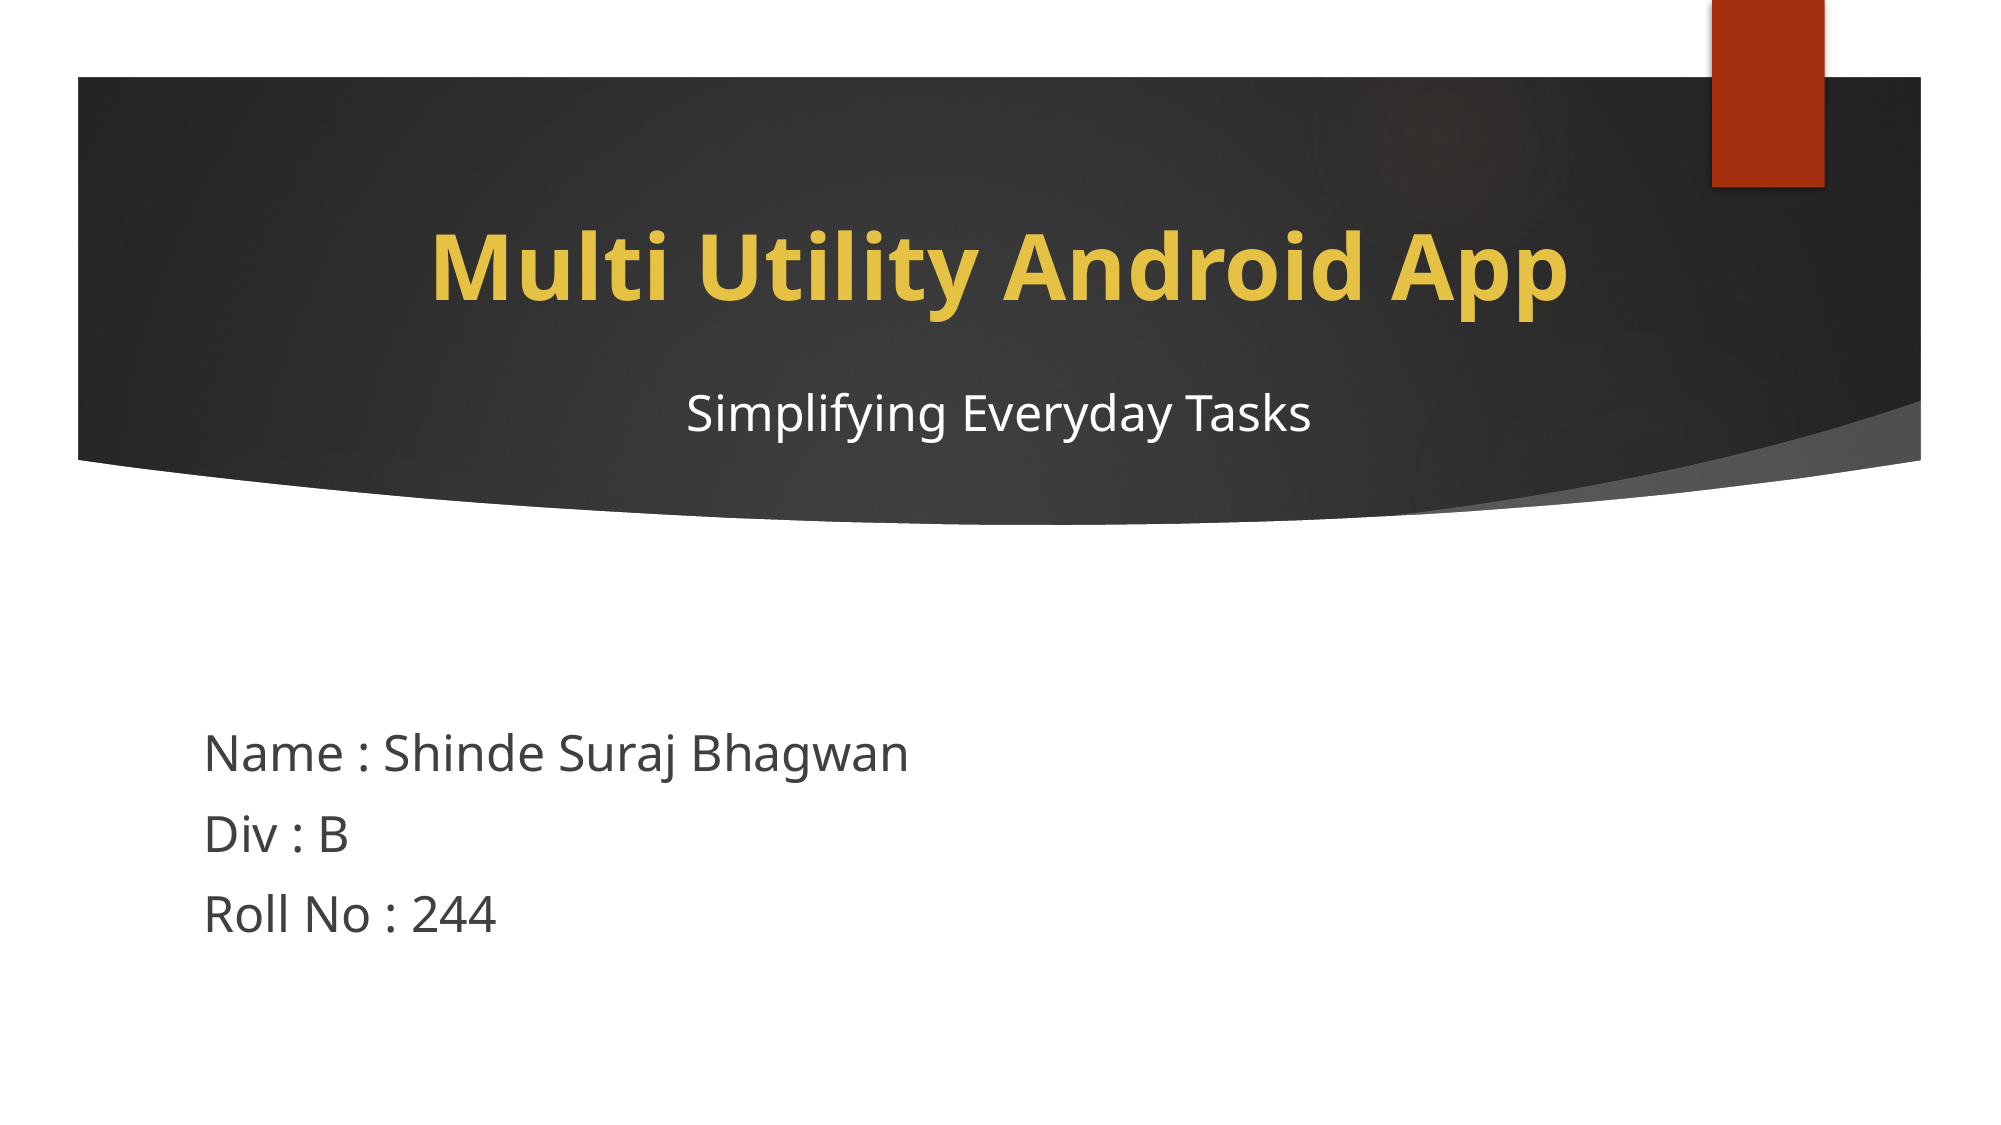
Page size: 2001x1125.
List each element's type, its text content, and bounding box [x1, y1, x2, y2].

text_box Simplifying Everyday Tasks [672, 374, 1328, 449]
title Multi Utility Android App [275, 151, 1725, 377]
list Name : Shinde Suraj Bhagwan Div : B Roll No : 244 [188, 663, 1812, 1001]
